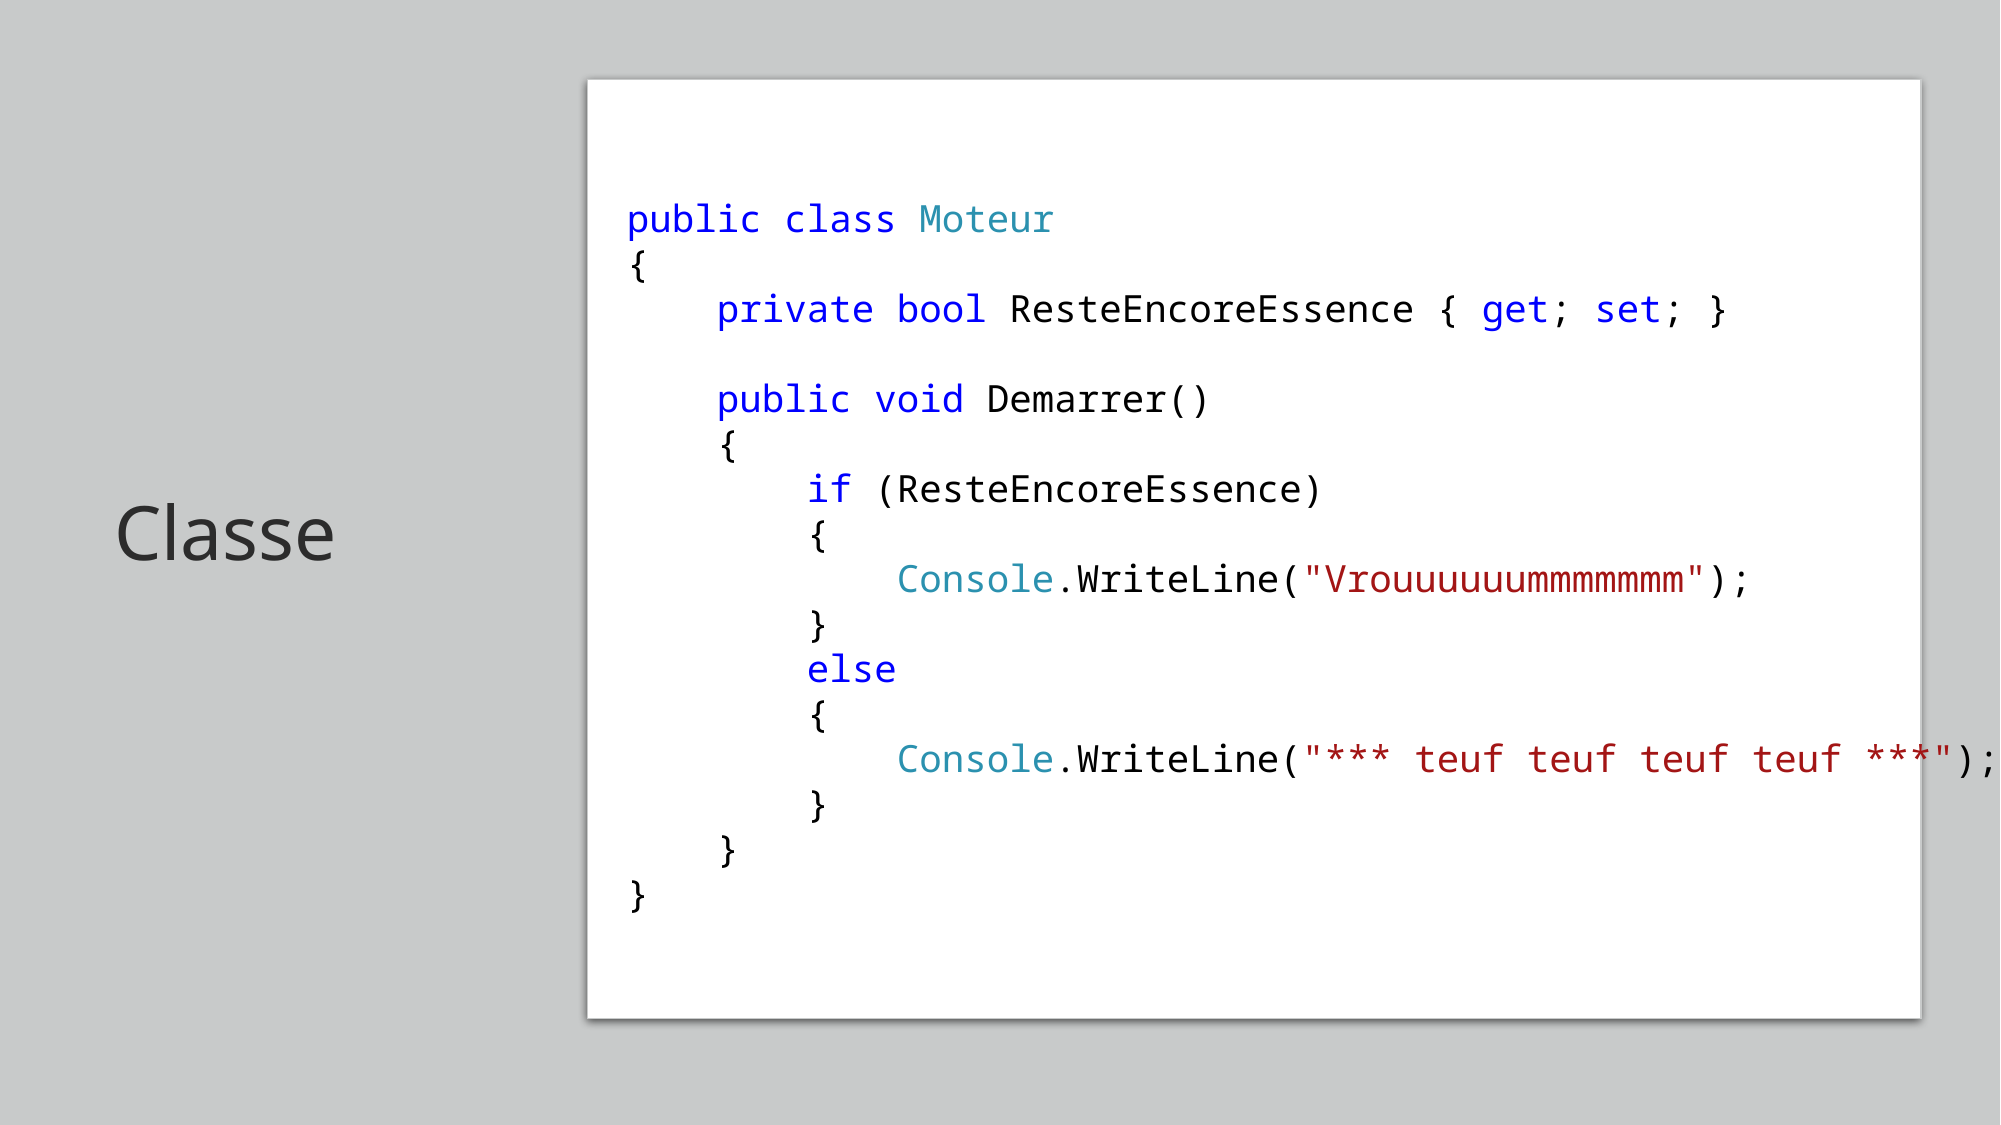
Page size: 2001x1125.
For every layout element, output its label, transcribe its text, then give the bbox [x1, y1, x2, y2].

text_box [586, 78, 1922, 1019]
title Classe [99, 104, 527, 968]
text_box [0, 0, 2000, 1125]
text_box public class Moteur { private bool ResteEncoreEssence { get; set; } public void Demarrer() { if (ResteEncoreEssence) { Console.WriteLine("Vrouuuuuummmmmmm"); } else { Console.WriteLine("*** teuf teuf teuf teuf ***"); } } } [612, 187, 2000, 923]
